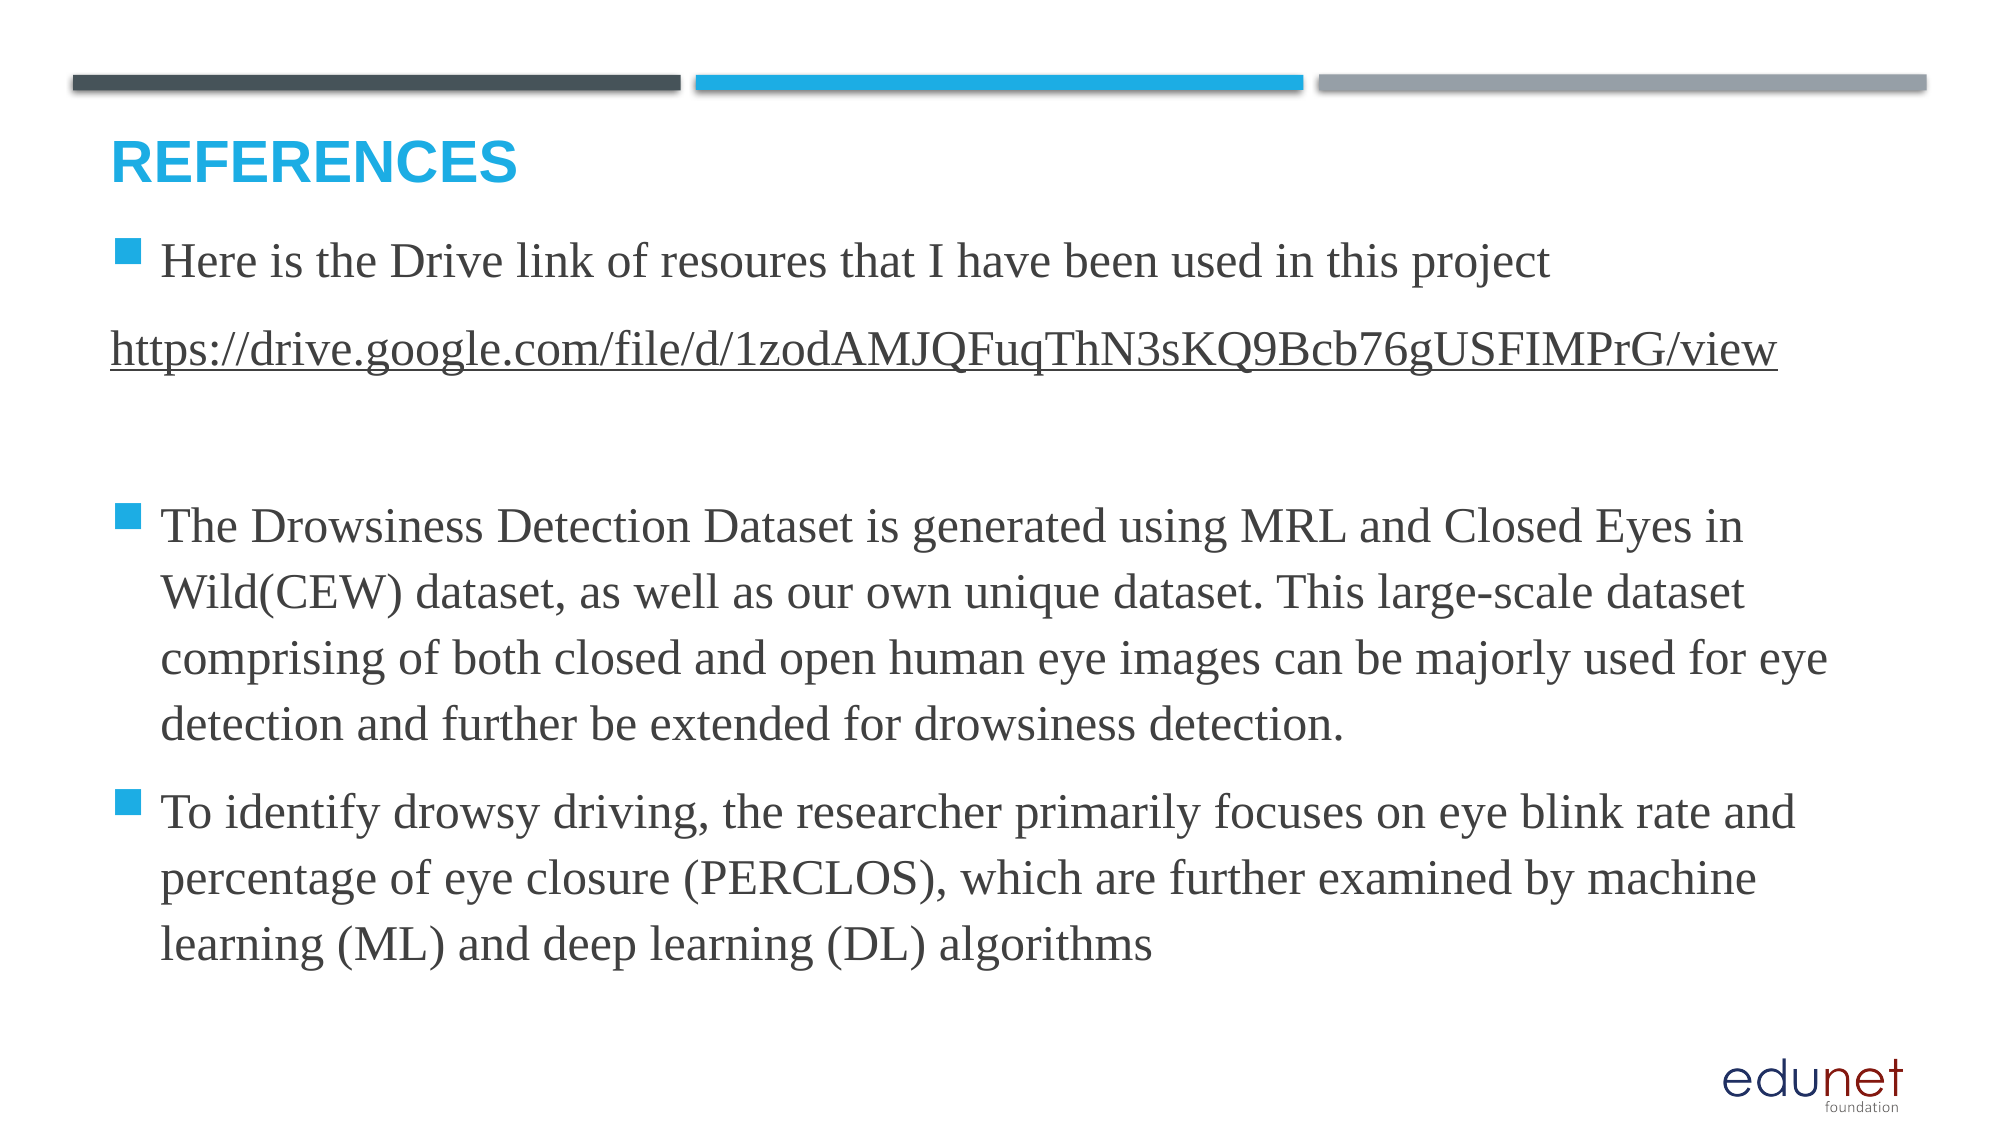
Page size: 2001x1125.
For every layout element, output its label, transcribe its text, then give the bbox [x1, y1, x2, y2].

picture [1719, 1056, 1905, 1116]
list Here is the Drive link of resoures that I have been used in this project https://drive.google.com/file/d/1zodAMJQFuqThN3sKQ9Bcb76gUSFIMPrG/view The Drowsiness Detection Dataset is generated using MRL and Closed Eyes in Wild(CEW) dataset, as well as our own unique dataset. This large-scale dataset comprising of both closed and open human eye images can be majorly used for eye detection and further be extended for drowsiness detection. To identify drowsy driving, the researcher primarily focuses on eye blink rate and percentage of eye closure (PERCLOS), which are further examined by machine learning (ML) and deep learning (DL) algorithms [95, 213, 1905, 981]
title References [95, 115, 1905, 203]
